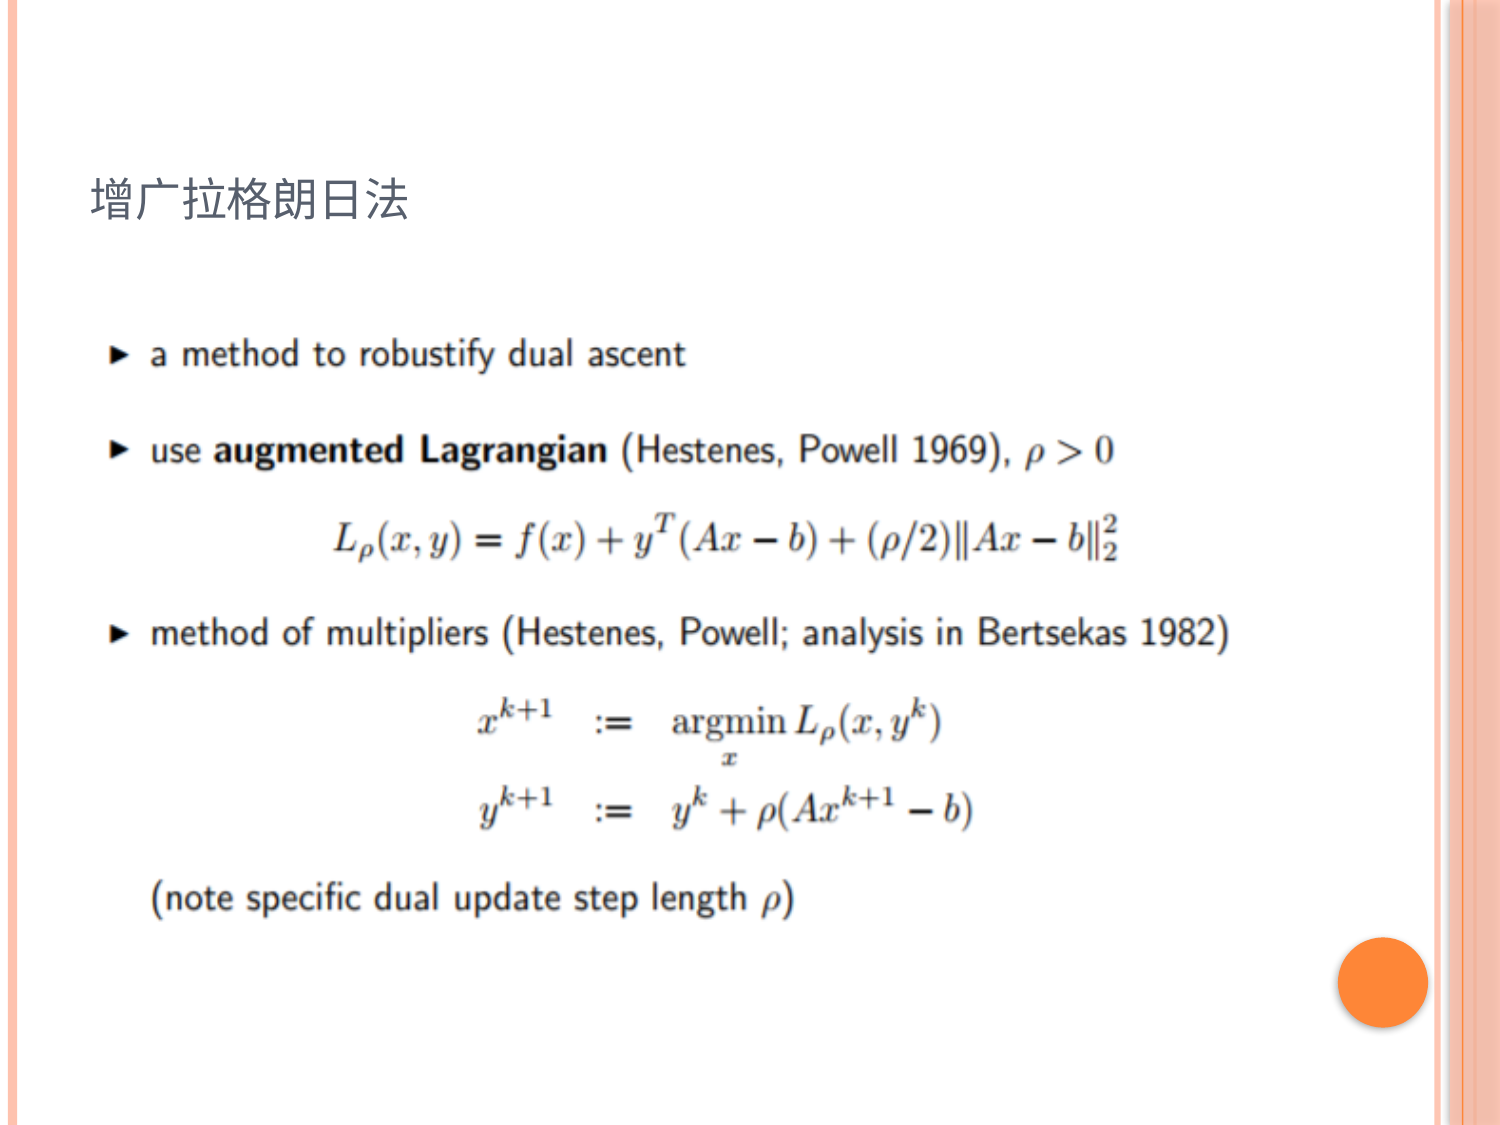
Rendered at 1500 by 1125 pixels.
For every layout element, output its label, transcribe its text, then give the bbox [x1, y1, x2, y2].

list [64, 290, 1291, 984]
title 增广拉格朗日法 [75, 45, 1300, 233]
